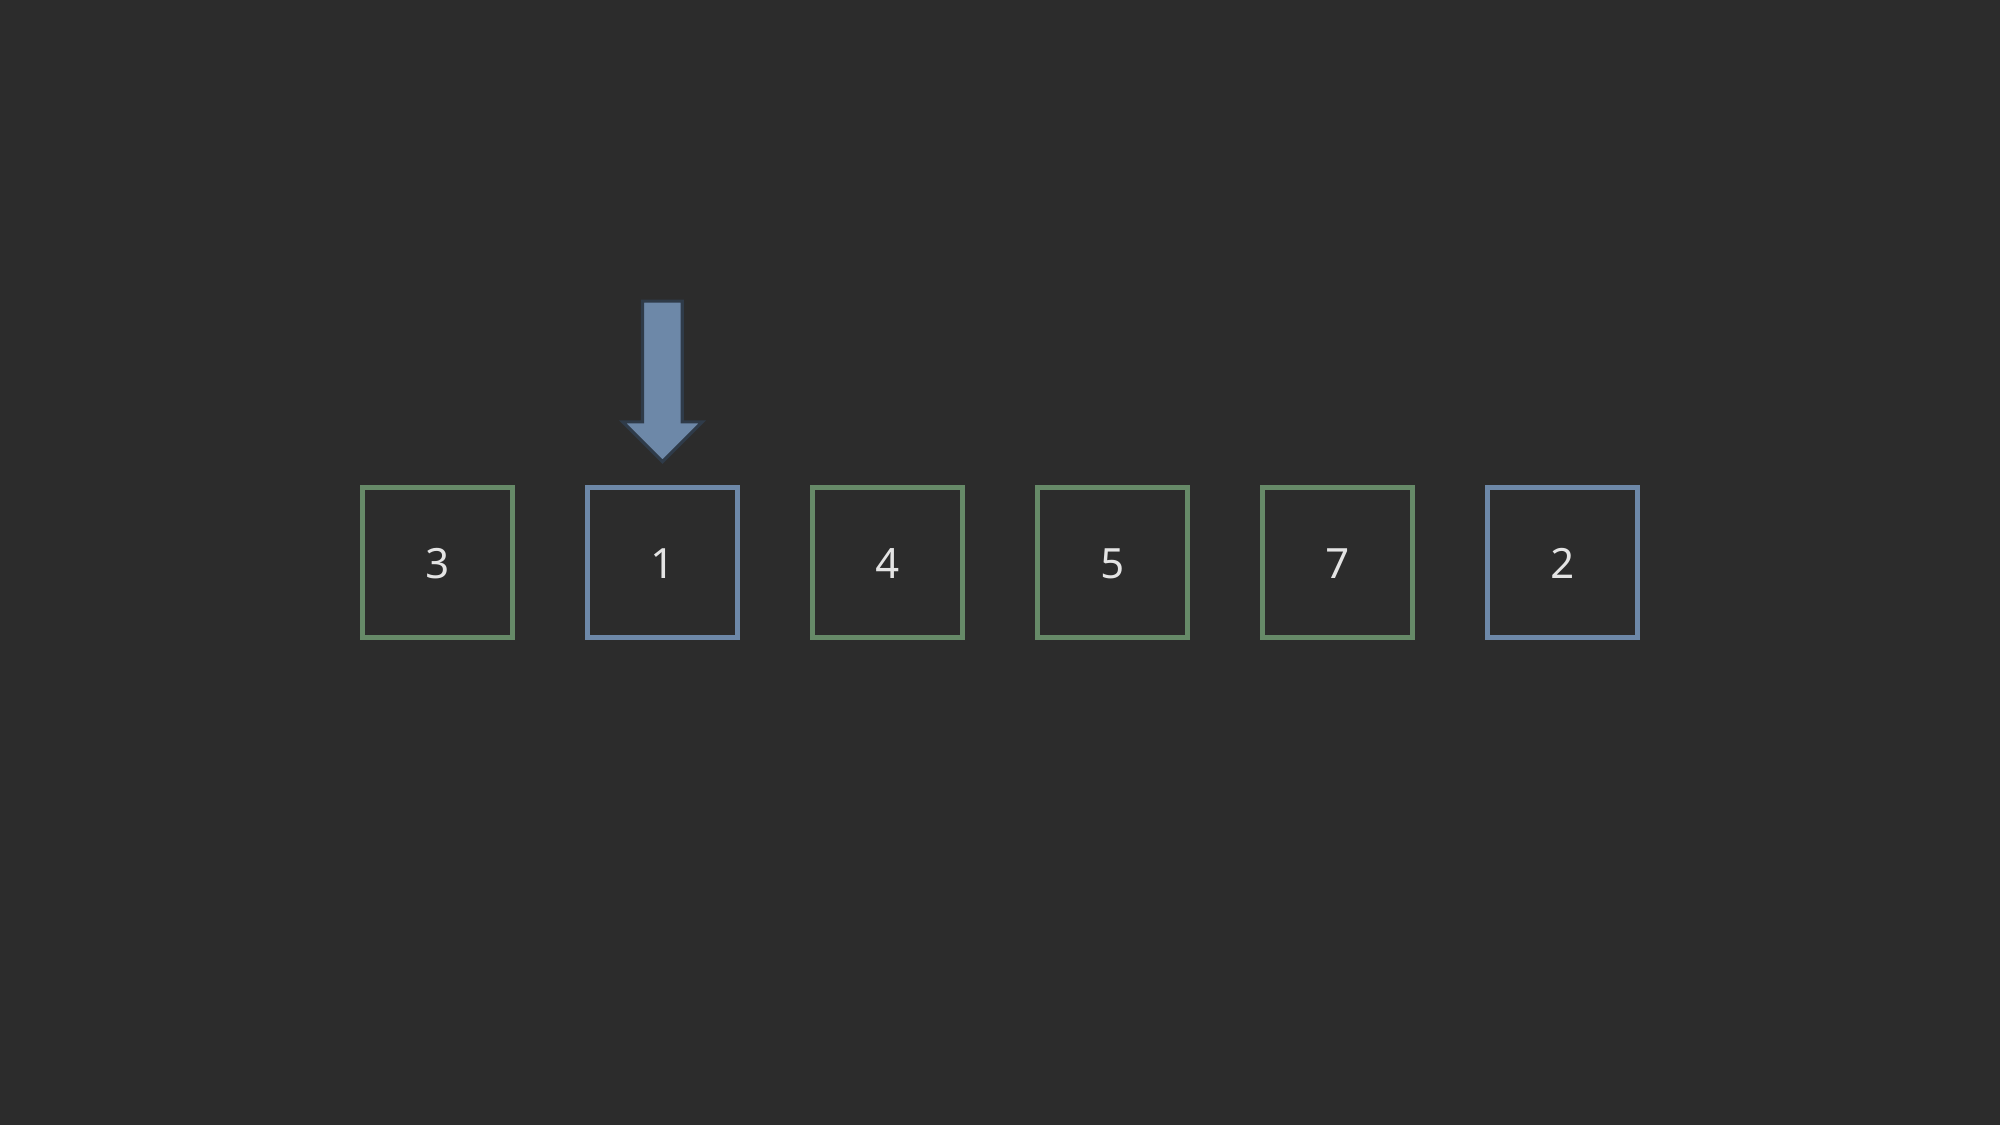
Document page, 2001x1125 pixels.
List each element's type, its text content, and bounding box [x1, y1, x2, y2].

text_box 1 [586, 486, 739, 639]
text_box 2 [1486, 486, 1639, 639]
text_box 7 [1261, 486, 1414, 639]
text_box 5 [1036, 486, 1189, 639]
text_box 3 [361, 486, 514, 639]
text_box 4 [811, 486, 964, 639]
text_box [618, 299, 706, 464]
